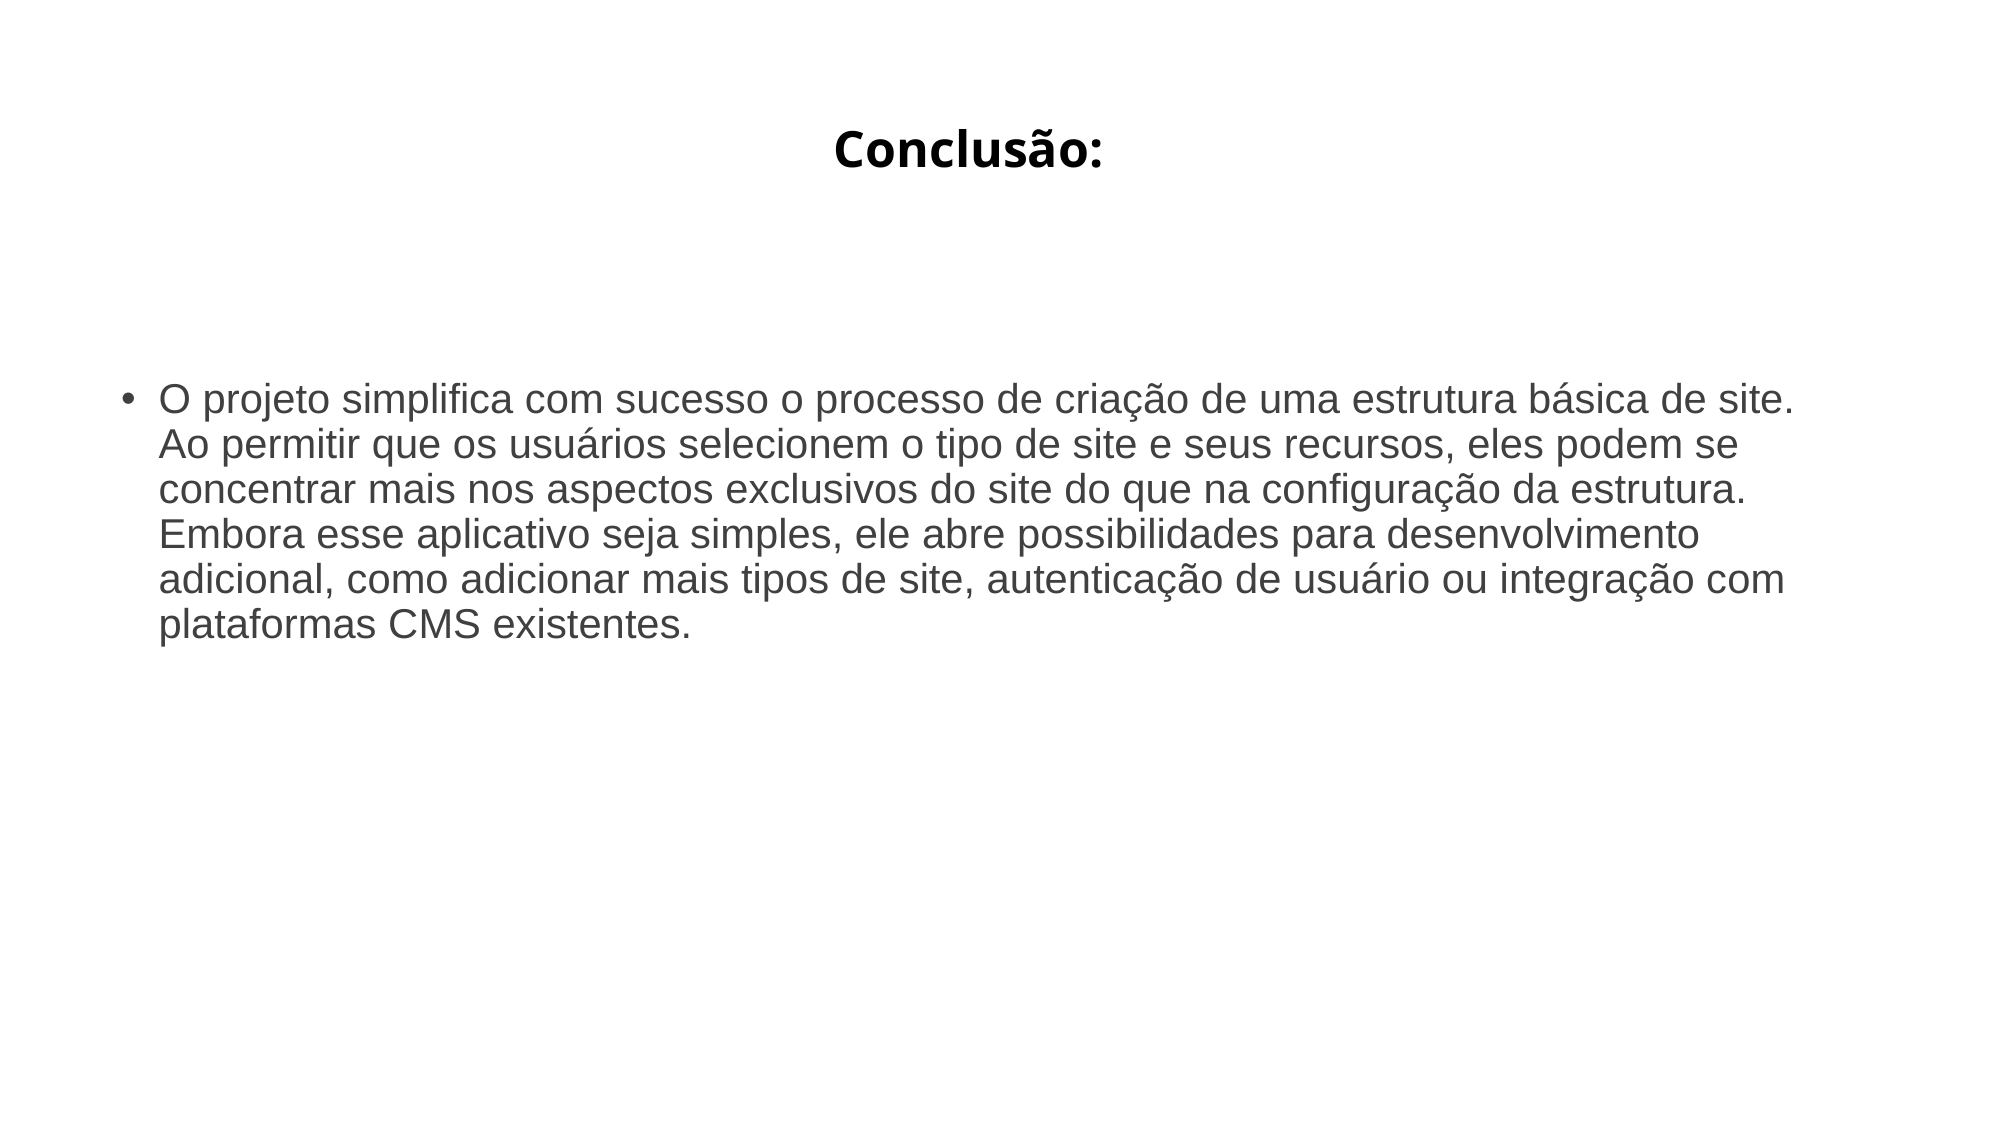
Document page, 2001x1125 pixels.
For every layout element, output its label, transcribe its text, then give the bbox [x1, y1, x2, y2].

title Conclusão: [106, 42, 1832, 260]
list O projeto simplifica com sucesso o processo de criação de uma estrutura básica de site. Ao permitir que os usuários selecionem o tipo de site e seus recursos, eles podem se concentrar mais nos aspectos exclusivos do site do que na configuração da estrutura. Embora esse aplicativo seja simples, ele abre possibilidades para desenvolvimento adicional, como adicionar mais tipos de site, autenticação de usuário ou integração com plataformas CMS existentes. [106, 299, 1832, 1014]
